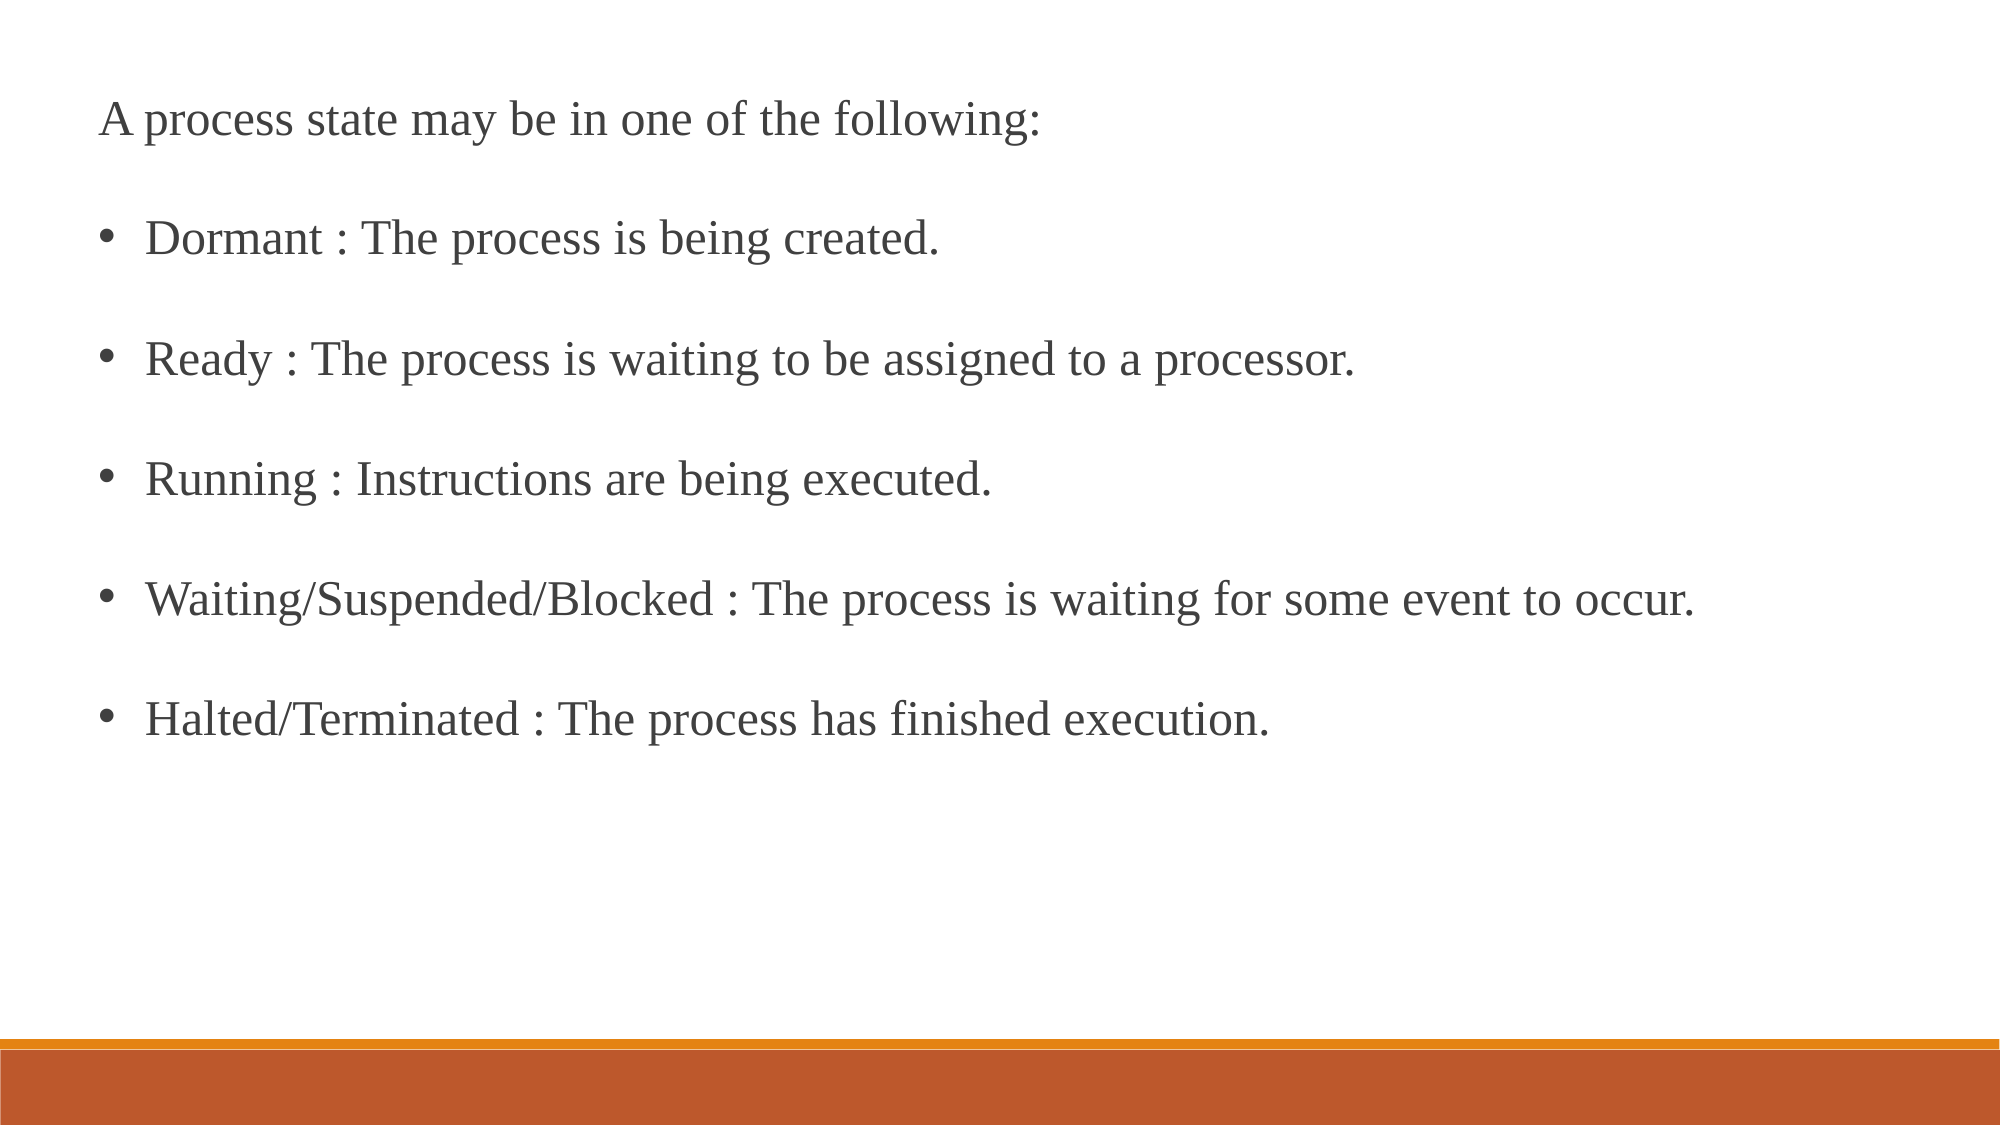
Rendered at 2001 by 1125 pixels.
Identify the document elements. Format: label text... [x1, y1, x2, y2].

text_box A process state may be in one of the following: Dormant : The process is being created. Ready : The process is waiting to be assigned to a processor. Running : Instructions are being executed. Waiting/Suspended/Blocked : The process is waiting for some event to occur. Halted/Terminated : The process has finished execution. [83, 77, 1902, 753]
